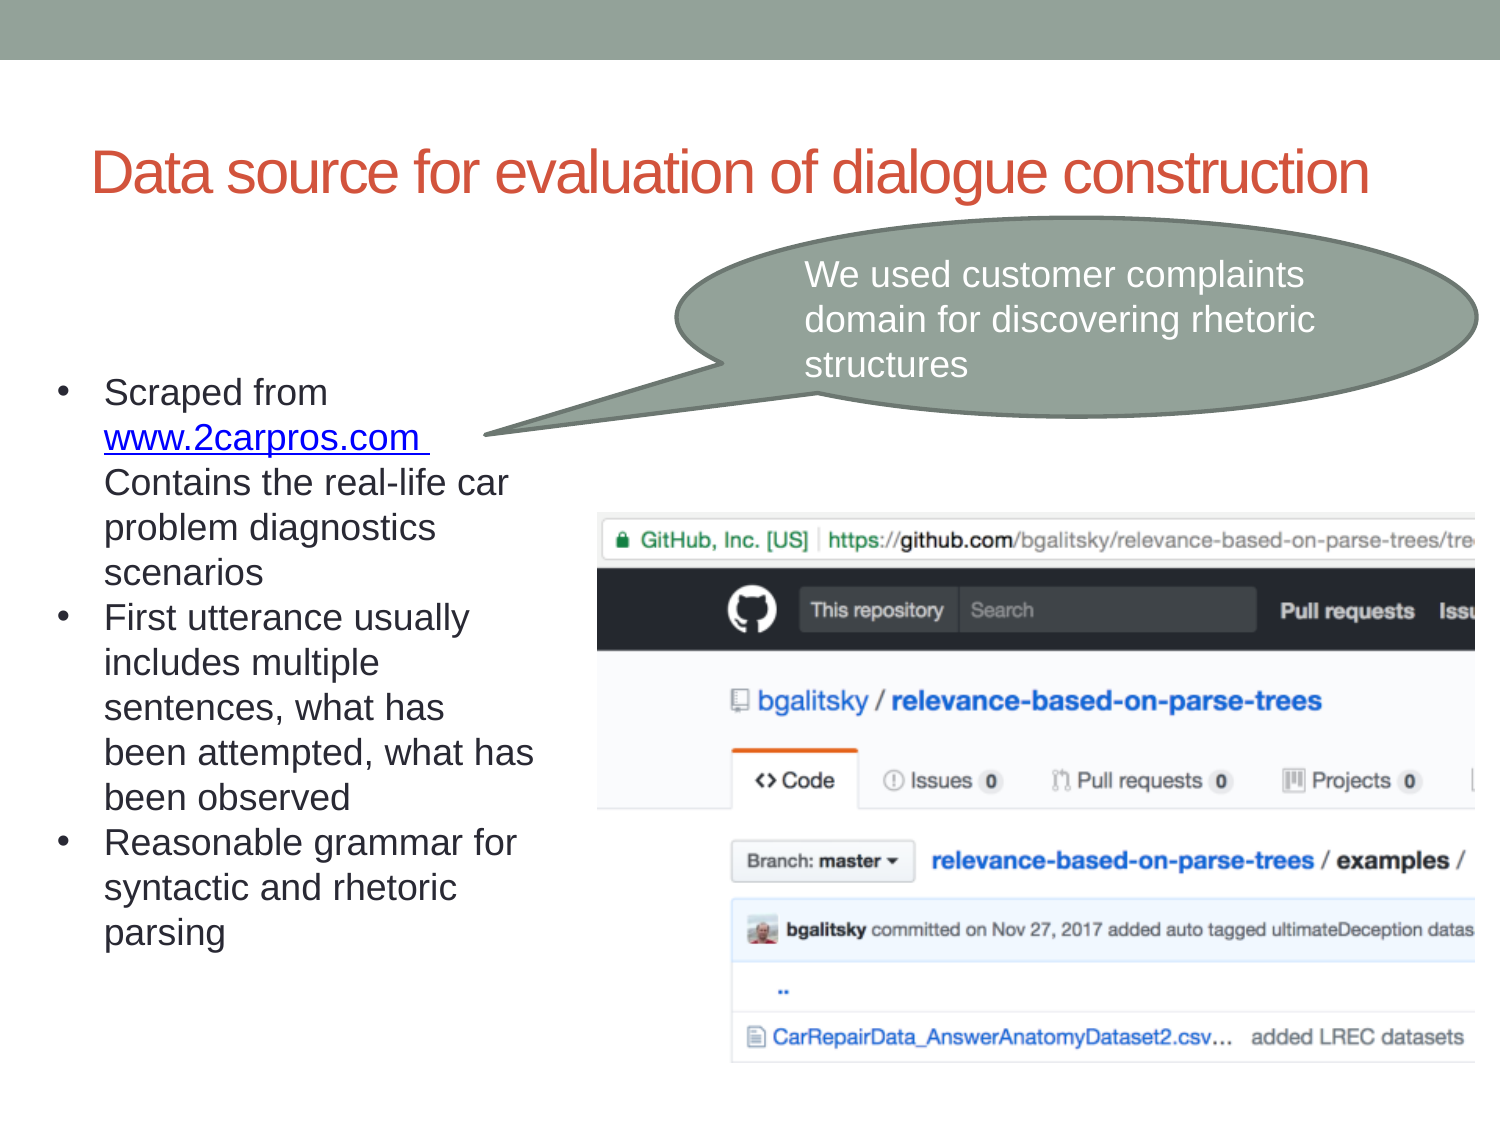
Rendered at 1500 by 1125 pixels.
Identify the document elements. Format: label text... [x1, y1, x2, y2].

text_box Scraped from www.2carpros.com Contains the real-life car problem diagnostics scenarios First utterance usually includes multiple sentences, what has been attempted, what has been observed Reasonable grammar for syntactic and rhetoric parsing [42, 360, 553, 961]
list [571, 512, 1500, 1063]
title Data source for evaluation of dialogue construction [75, 87, 1425, 250]
text_box We used customer complaints domain for discovering rhetoric structures [482, 215, 1479, 438]
